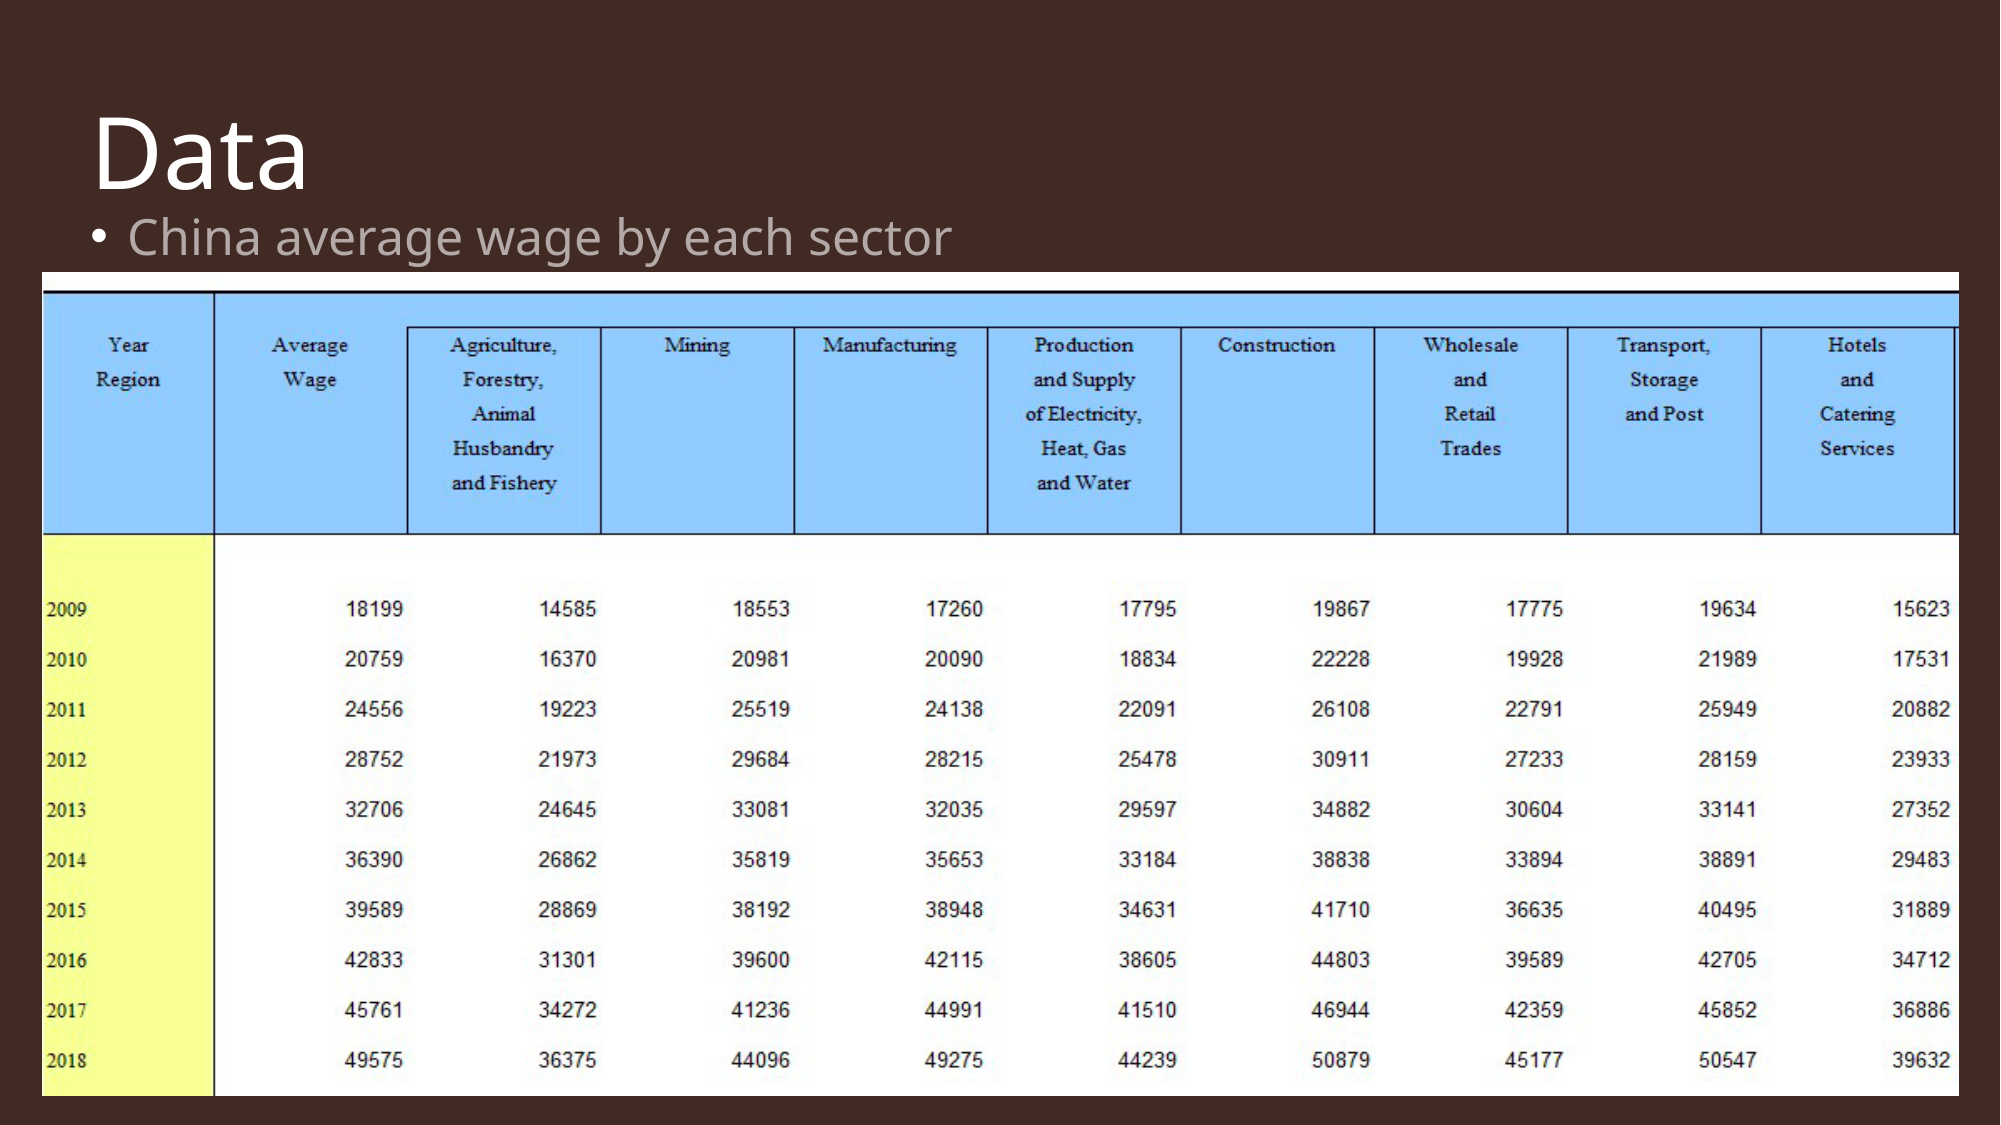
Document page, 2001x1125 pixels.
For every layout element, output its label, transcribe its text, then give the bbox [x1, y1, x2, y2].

picture [42, 272, 1959, 1096]
list China average wage by each sector [90, 199, 1910, 272]
title Data [90, 90, 1910, 199]
